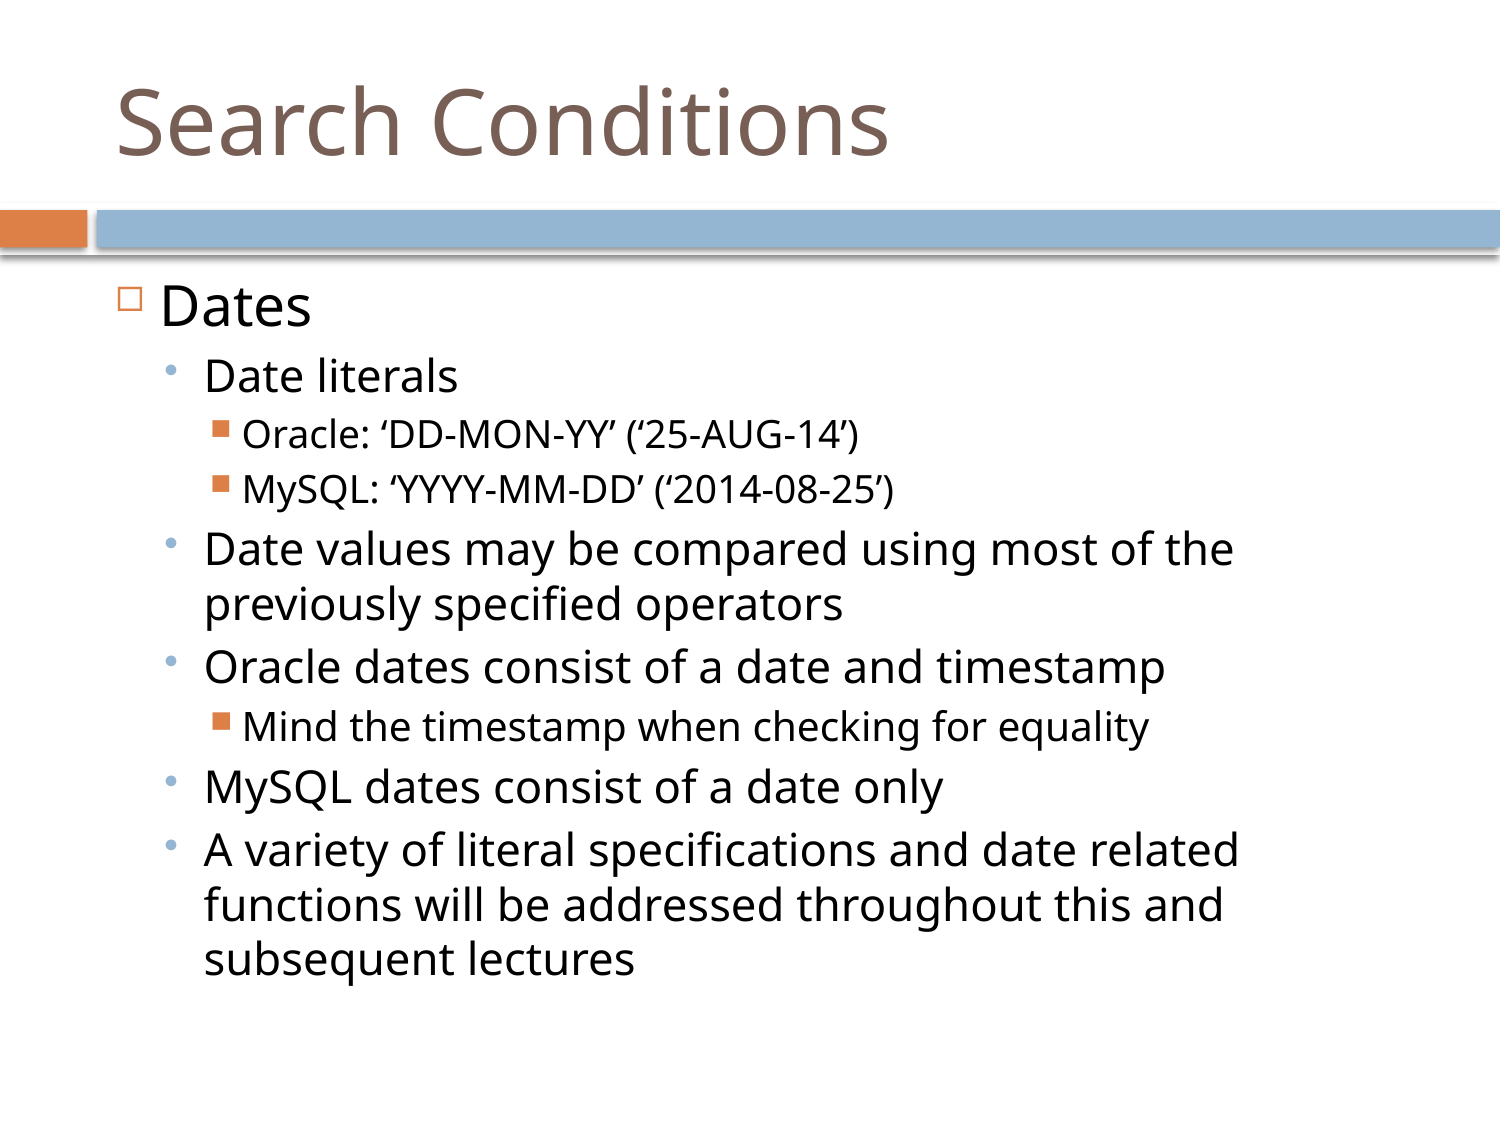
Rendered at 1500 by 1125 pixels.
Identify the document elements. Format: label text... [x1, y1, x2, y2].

list Dates Date literals Oracle: ‘DD-MON-YY’ (‘25-AUG-14’) MySQL: ‘YYYY-MM-DD’ (‘2014-08-25’) Date values may be compared using most of the previously specified operators Oracle dates consist of a date and timestamp Mind the timestamp when checking for equality MySQL dates consist of a date only A variety of literal specifications and date related functions will be addressed throughout this and subsequent lectures [100, 262, 1438, 1000]
title Search Conditions [100, 37, 1438, 200]
